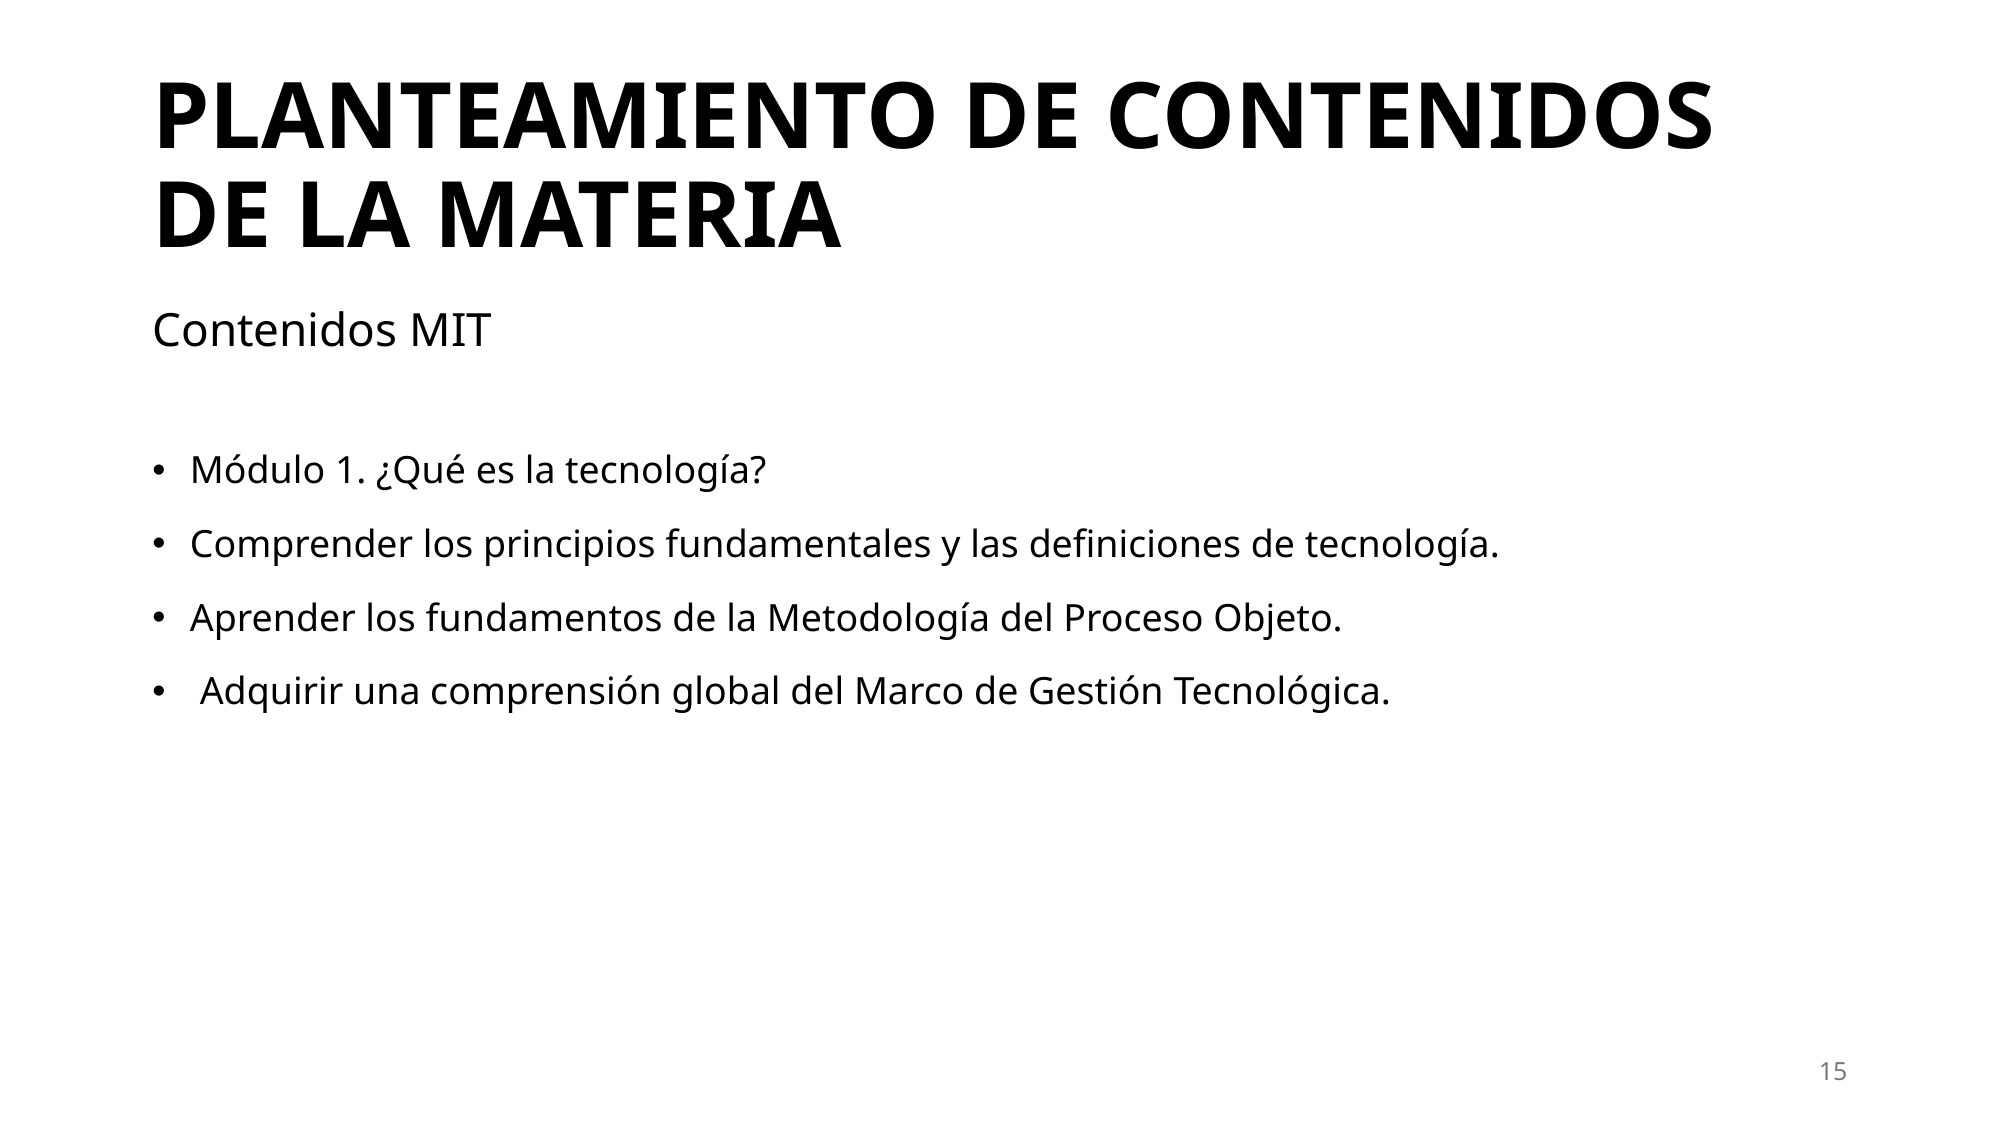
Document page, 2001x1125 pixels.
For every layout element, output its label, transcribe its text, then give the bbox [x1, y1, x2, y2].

title PLANTEAMIENTO DE CONTENIDOS DE LA MATERIA [137, 59, 1863, 278]
list Contenidos MIT Módulo 1. ¿Qué es la tecnología? Comprender los principios fundamentales y las definiciones de tecnología. Aprender los fundamentos de la Metodología del Proceso Objeto. Adquirir una comprensión global del Marco de Gestión Tecnológica. [137, 299, 1863, 980]
slide_number 15 [1412, 1042, 1863, 1103]
